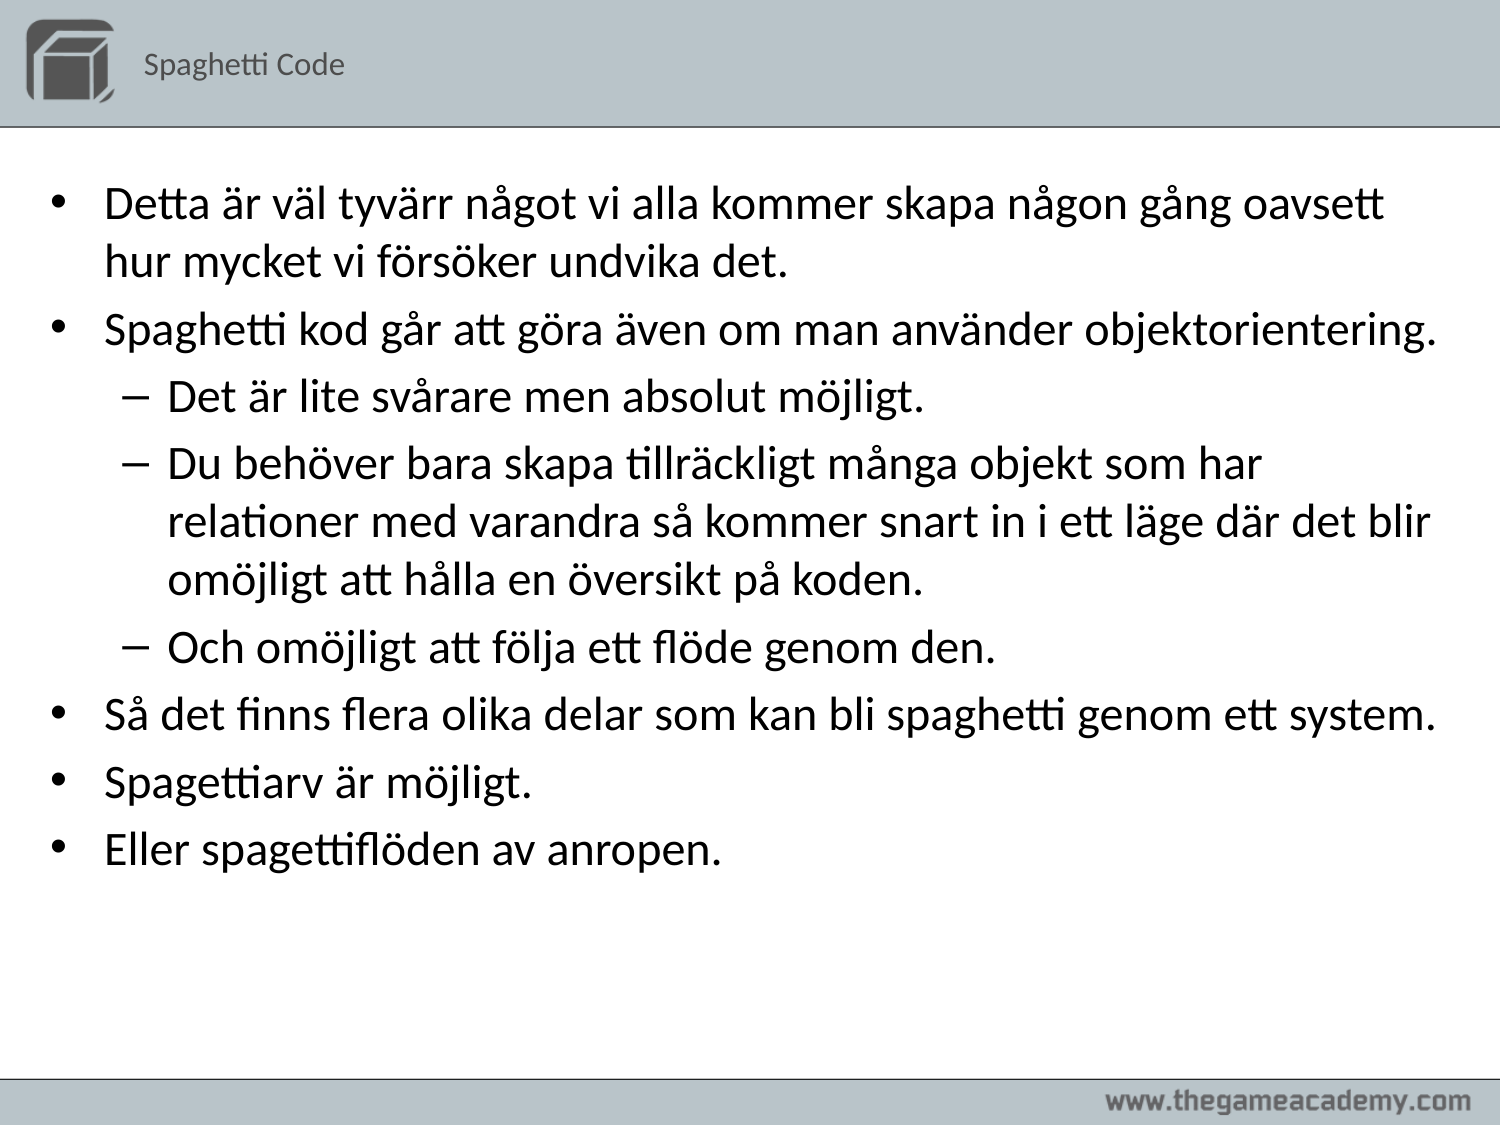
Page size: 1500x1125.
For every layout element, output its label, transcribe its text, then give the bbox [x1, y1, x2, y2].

title Spaghetti Code [128, 0, 1500, 126]
list Detta är väl tyvärr något vi alla kommer skapa någon gång oavsett hur mycket vi försöker undvika det. Spaghetti kod går att göra även om man använder objektorientering. Det är lite svårare men absolut möjligt. Du behöver bara skapa tillräckligt många objekt som har relationer med varandra så kommer snart in i ett läge där det blir omöjligt att hålla en översikt på koden. Och omöjligt att följa ett flöde genom den. Så det finns flera olika delar som kan bli spaghetti genom ett system. Spagettiarv är möjligt. Eller spagettiflöden av anropen. [35, 164, 1465, 997]
picture [0, 0, 1500, 1125]
